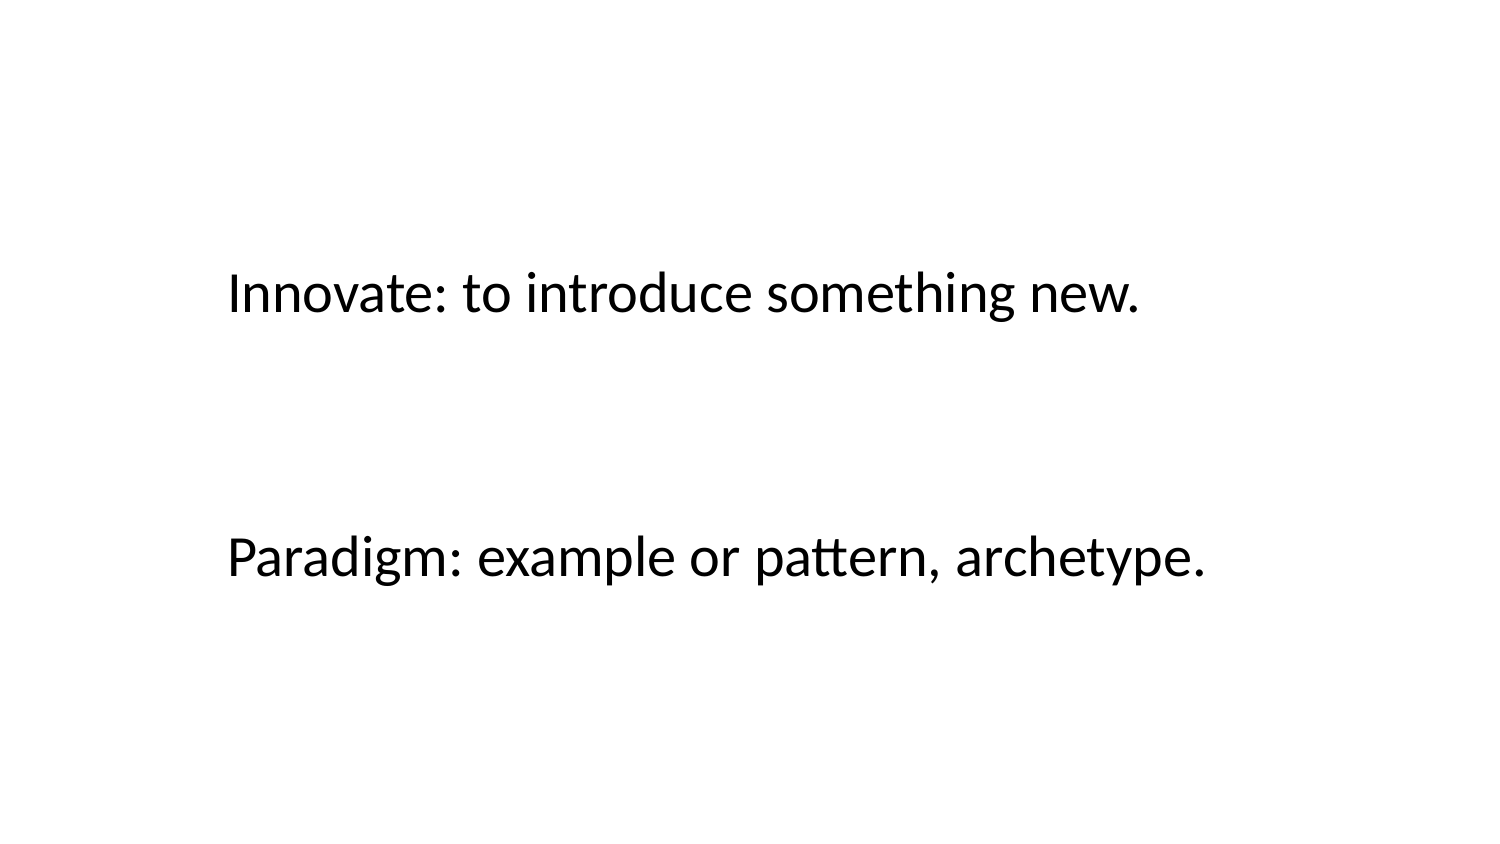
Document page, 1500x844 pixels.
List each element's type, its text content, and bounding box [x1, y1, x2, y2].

text_box Paradigm: example or pattern, archetype. [212, 511, 1263, 596]
text_box Innovate: to introduce something new. [212, 246, 1373, 332]
